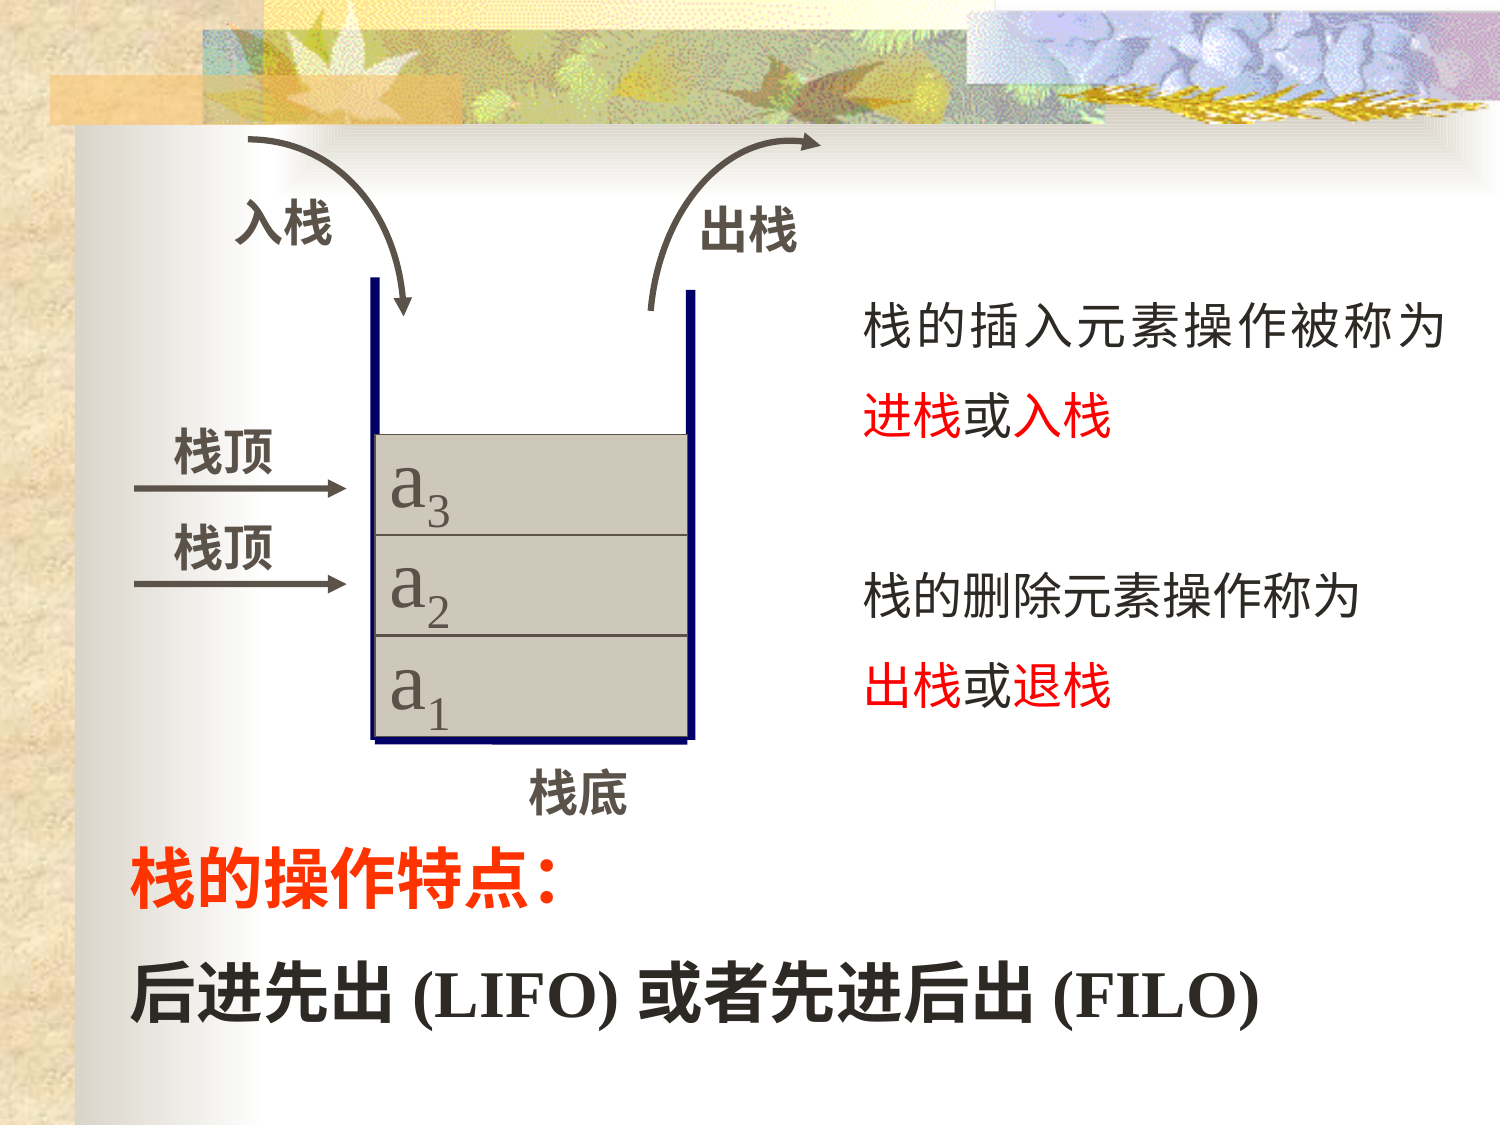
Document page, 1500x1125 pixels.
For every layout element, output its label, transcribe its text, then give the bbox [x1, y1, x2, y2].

text_box [247, 139, 352, 183]
text_box 栈的操作特点： 后进先出(LIFO)或者先进后出(FILO) [115, 829, 1463, 1038]
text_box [133, 413, 347, 489]
text_box [247, 200, 400, 317]
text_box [133, 508, 347, 585]
text_box 栈的插入元素操作被称为进栈或入栈 栈的删除元素操作称为 出栈或退栈 [848, 257, 1463, 722]
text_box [374, 276, 691, 740]
text_box 栈底 [513, 754, 664, 829]
text_box 入栈 [218, 183, 367, 259]
picture [0, 0, 1500, 1125]
text_box [656, 208, 800, 331]
text_box [696, 136, 821, 190]
text_box 出栈 [683, 190, 821, 266]
